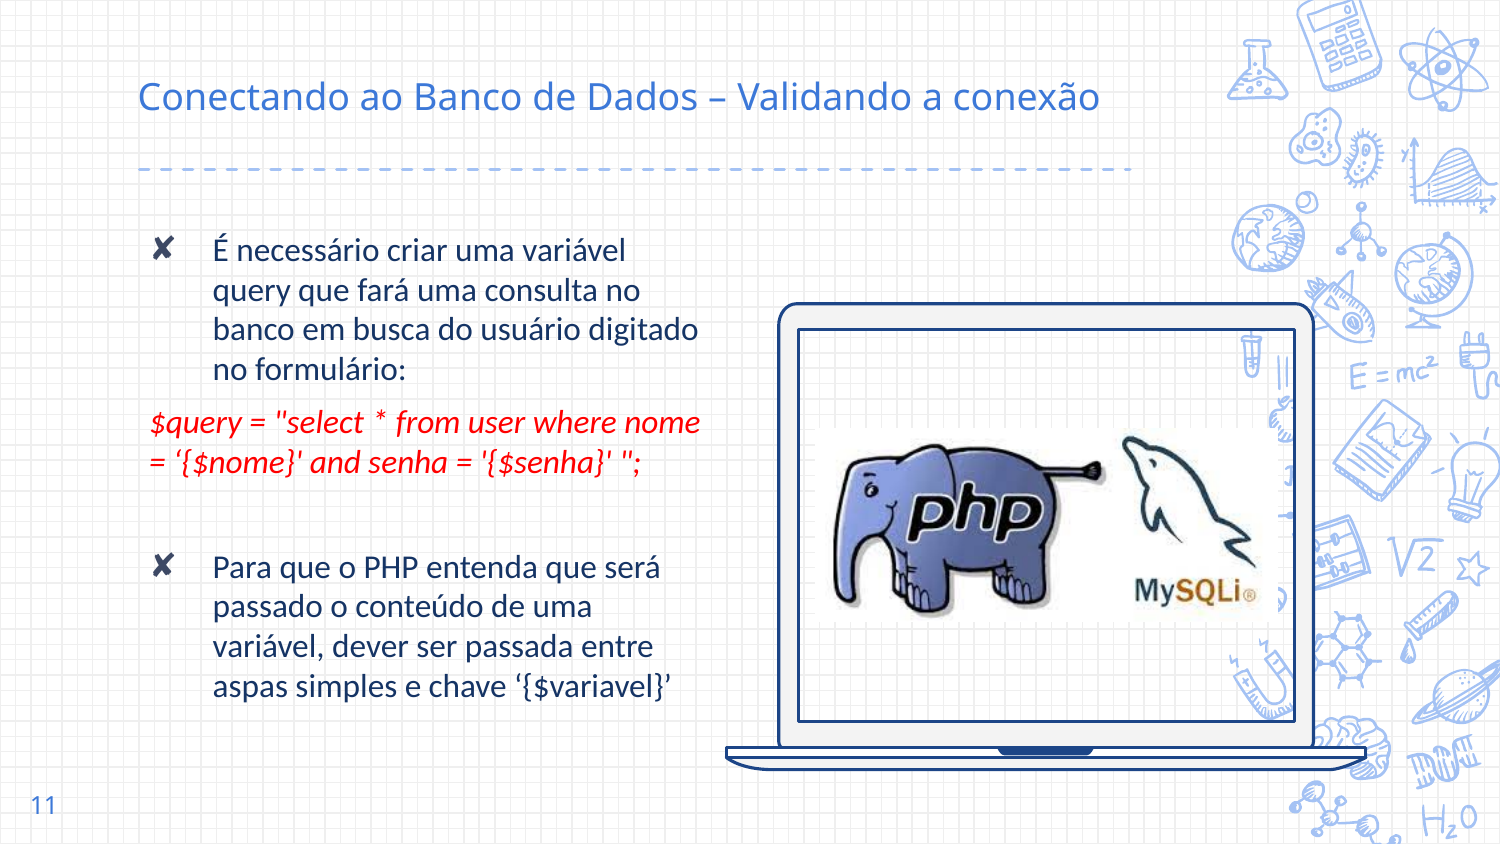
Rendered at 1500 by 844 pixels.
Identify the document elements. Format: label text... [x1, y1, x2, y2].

title Conectando ao Banco de Dados – Validando a conexão [122, 36, 1130, 178]
slide_number 11 [14, 774, 105, 840]
picture [815, 428, 1278, 622]
list É necessário criar uma variável query que fará uma consulta no banco em busca do usuário digitado no formulário: $query = "select * from user where nome = ‘{$nome}' and senha = '{$senha}' "; Para que o PHP entenda que será passado o conteúdo de uma variável, dever ser passada entre aspas simples e chave ‘{$variavel}’ [122, 212, 727, 806]
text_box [726, 303, 1367, 770]
